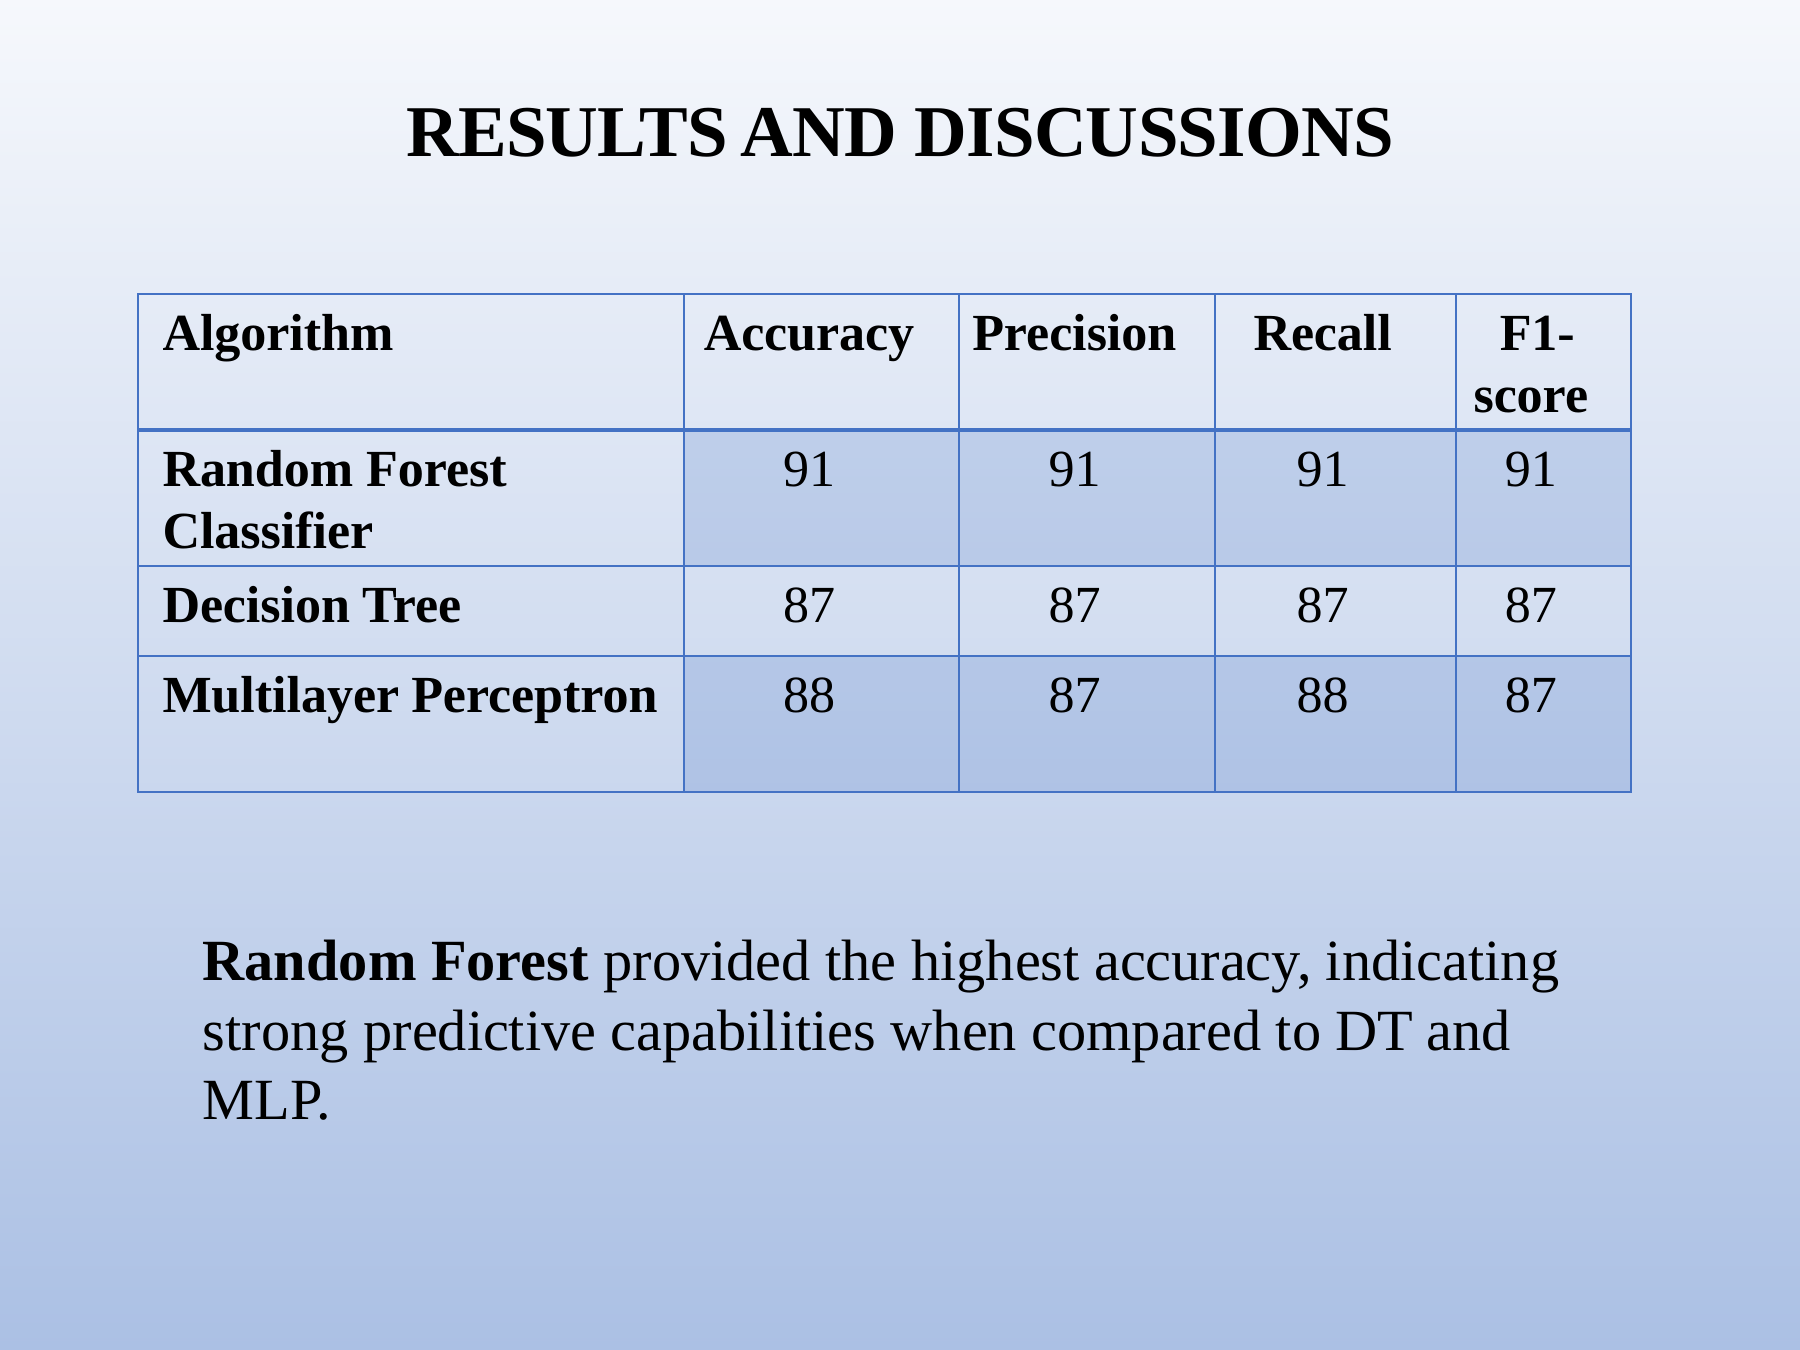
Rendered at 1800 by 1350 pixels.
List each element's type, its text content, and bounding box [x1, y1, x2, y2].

table_cell Multilayer Perceptron [139, 657, 683, 791]
text_box RESULTS AND DISCUSSIONS [554, 85, 1246, 172]
table_header Algorithm [139, 295, 683, 428]
table_cell 87 [1457, 657, 1630, 791]
table_cell 88 [1216, 657, 1455, 791]
table_cell 87 [960, 657, 1214, 791]
table_cell 87 [1457, 567, 1630, 655]
table_cell 91 [960, 432, 1214, 565]
table_cell 87 [960, 567, 1214, 655]
table_cell 91 [1457, 432, 1630, 565]
table_cell Random Forest Classifier [139, 432, 683, 565]
table_cell 91 [1216, 432, 1455, 565]
table_cell 87 [1216, 567, 1455, 655]
table_cell 87 [685, 567, 958, 655]
table_header Recall [1216, 295, 1455, 428]
table_cell 91 [685, 432, 958, 565]
text_box Random Forest provided the highest accuracy, indicating strong predictive capabilities when compared to DT and MLP. [187, 914, 1576, 1139]
table_cell 88 [685, 657, 958, 791]
table_header F1-score [1457, 295, 1630, 428]
table_header Precision [960, 295, 1214, 428]
table_header Accuracy [685, 295, 958, 428]
table_cell Decision Tree [139, 567, 683, 655]
